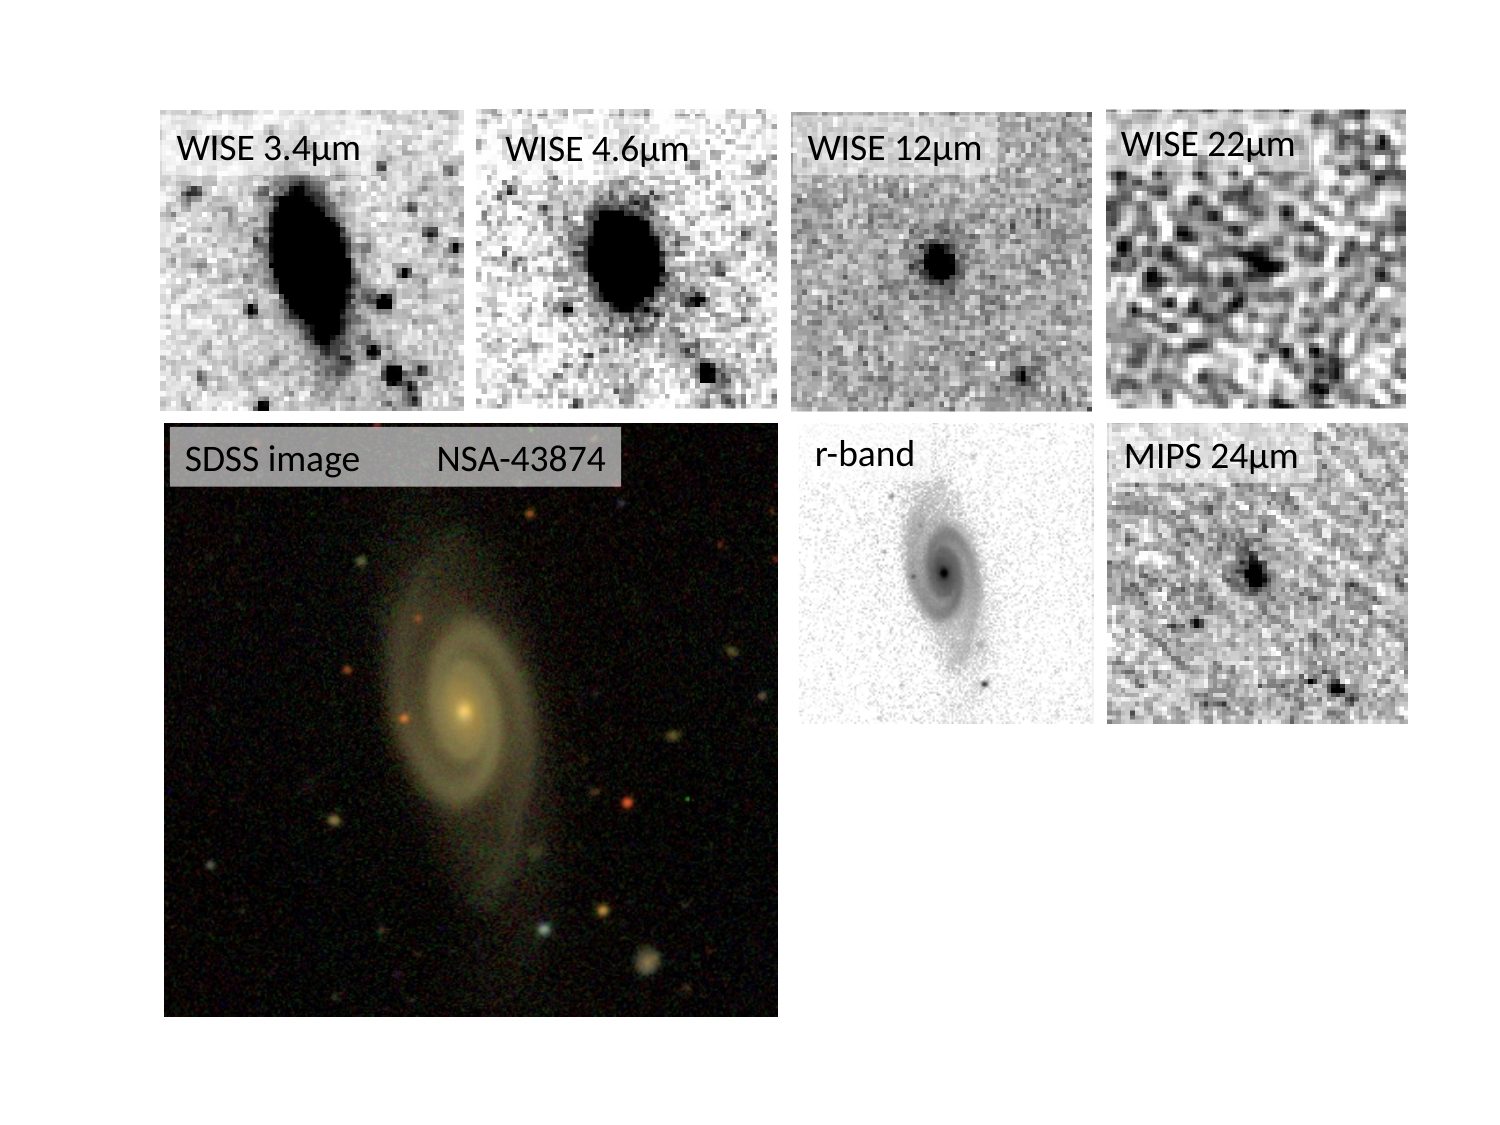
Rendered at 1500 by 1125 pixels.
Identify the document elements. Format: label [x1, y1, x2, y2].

picture [1107, 423, 1409, 724]
picture [160, 110, 465, 411]
picture [1104, 107, 1408, 409]
picture [475, 107, 778, 409]
picture [798, 423, 1095, 724]
picture [164, 423, 778, 1018]
picture [791, 111, 1092, 412]
